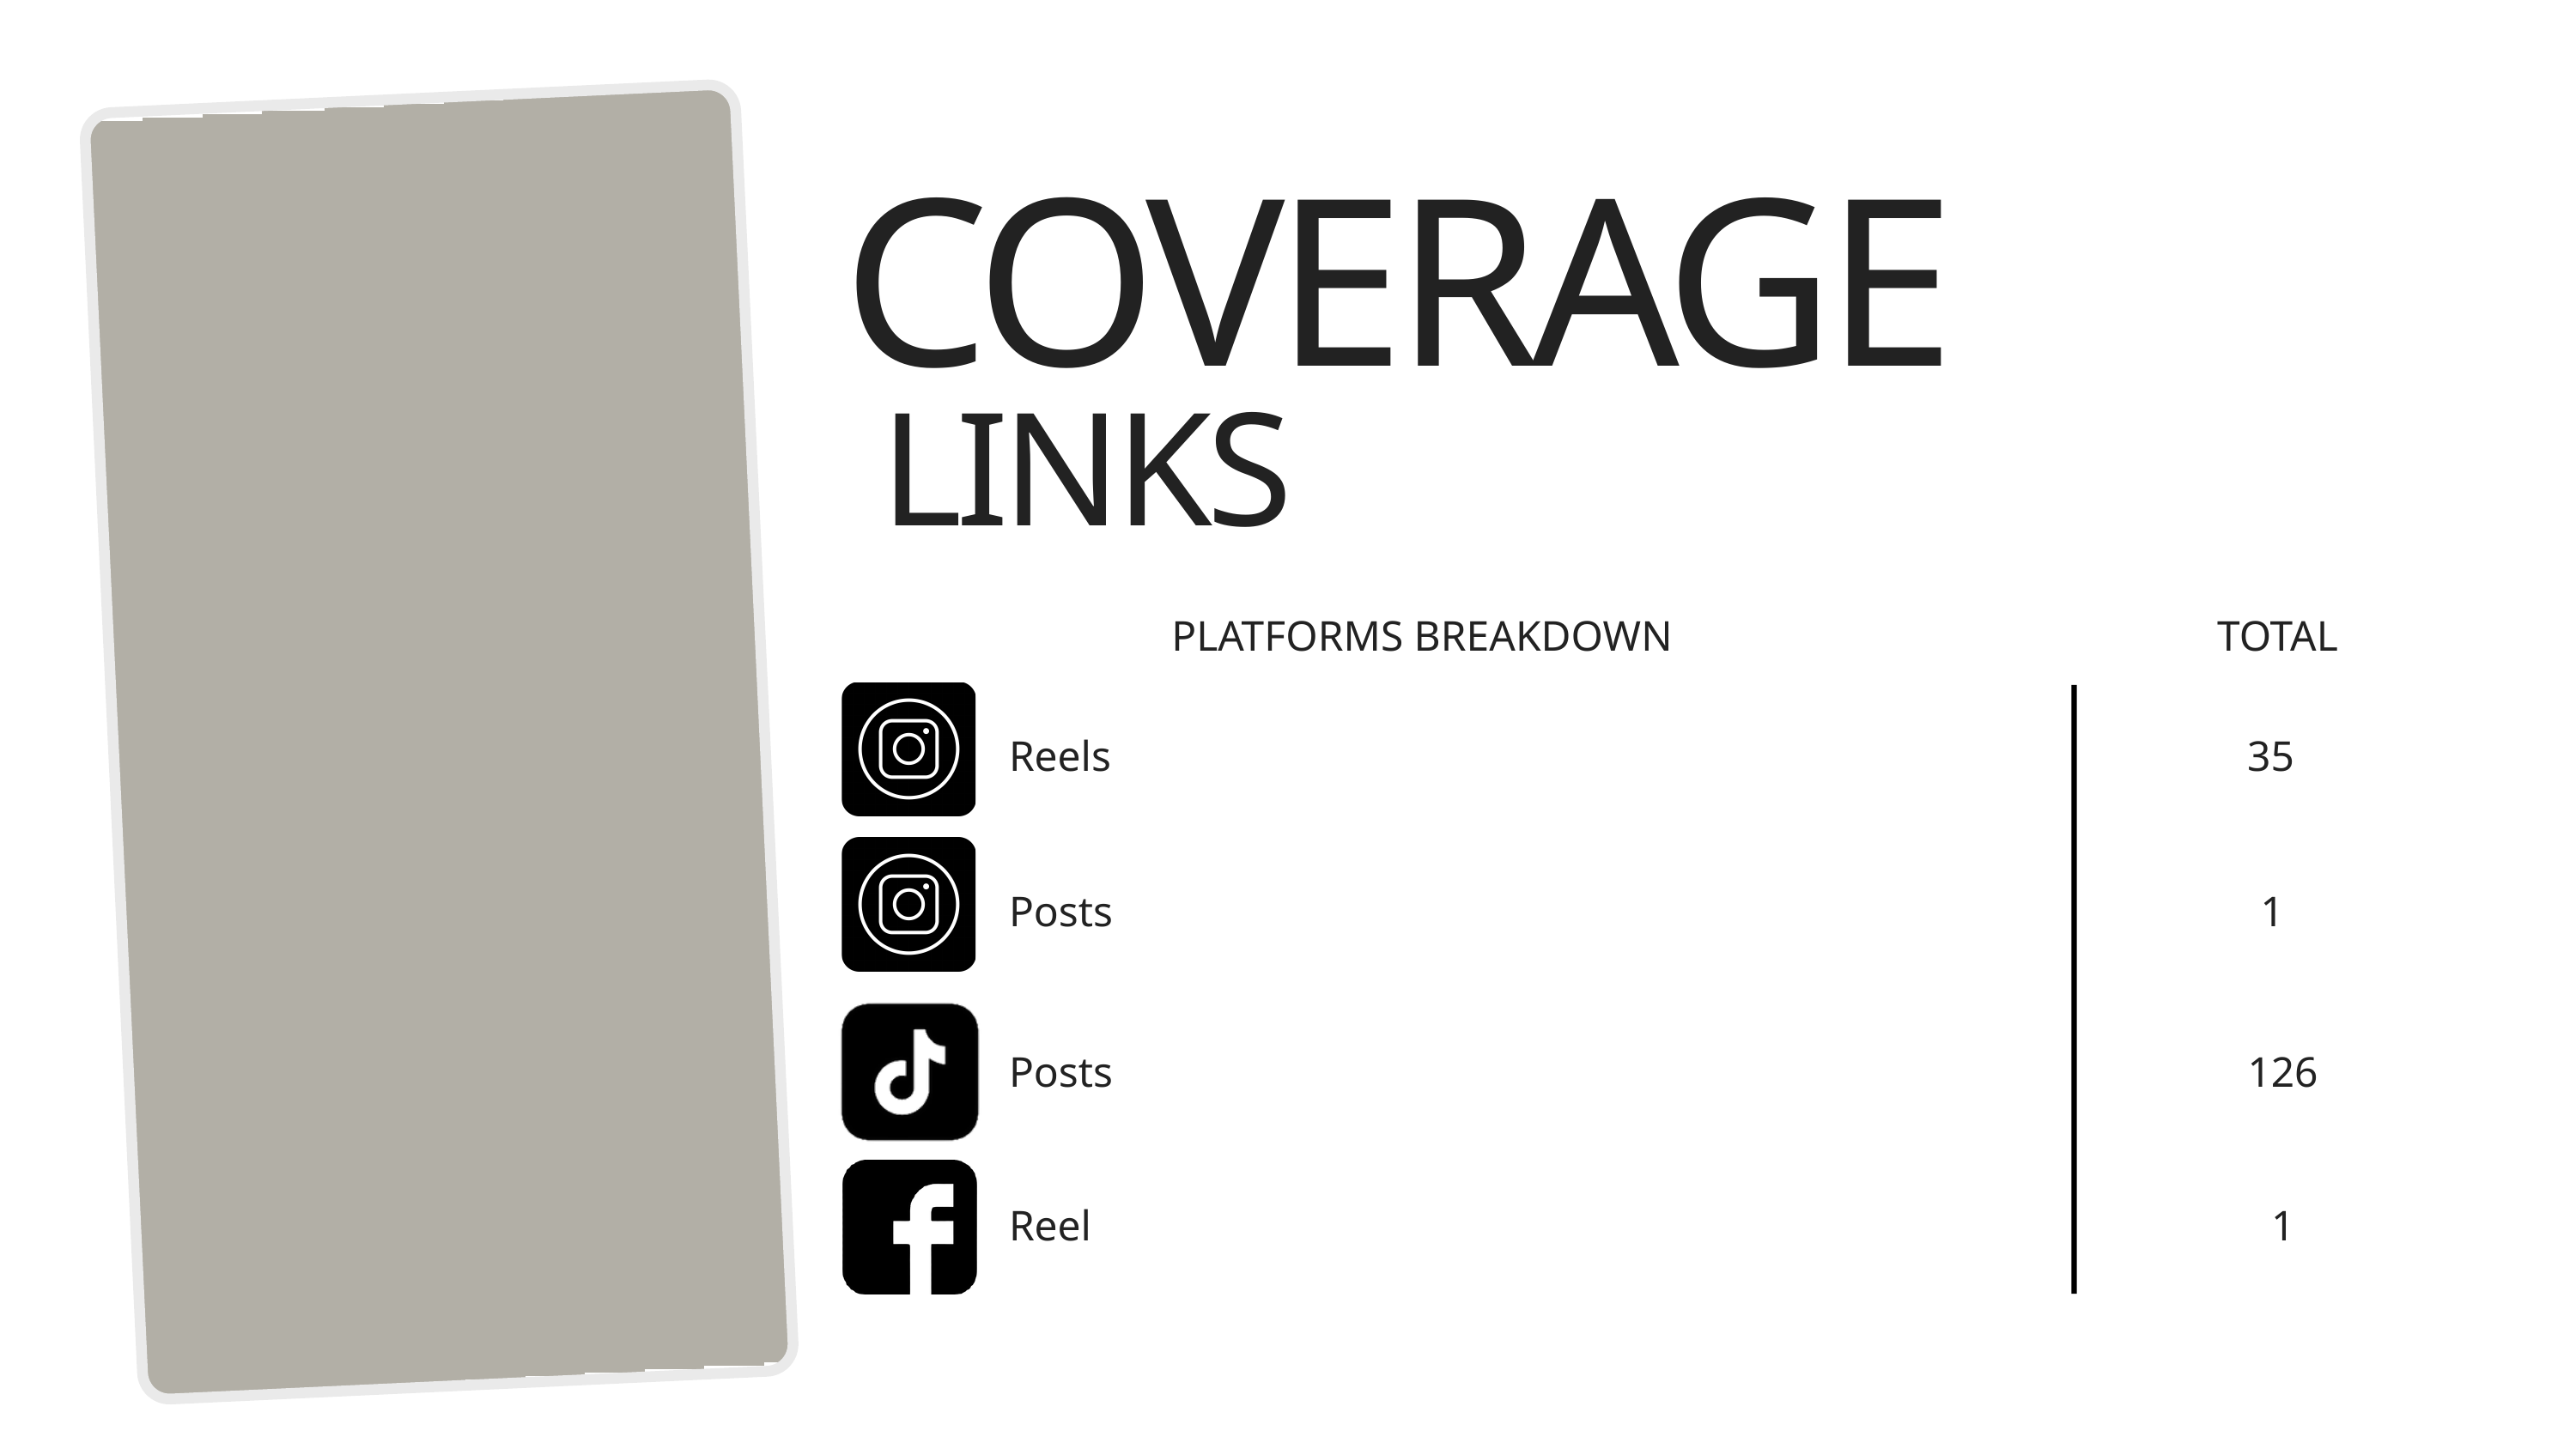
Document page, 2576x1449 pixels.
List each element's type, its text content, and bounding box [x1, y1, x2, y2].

text_box Reel [1008, 1199, 2074, 1249]
text_box PLATFORMS BREAKDOWN [1096, 609, 1748, 659]
text_box Posts [1008, 885, 2086, 935]
text_box Reels [1008, 730, 2074, 779]
text_box COVERAGE [842, 179, 2235, 413]
text_box TOTAL [2166, 609, 2389, 659]
text_box [841, 837, 976, 972]
picture [113, 98, 765, 1386]
text_box LINKS [880, 400, 2136, 557]
text_box 35 [2160, 730, 2382, 779]
text_box [837, 1160, 980, 1294]
text_box [841, 682, 976, 816]
text_box 1 [2172, 1199, 2394, 1249]
text_box Reel [2075, 1199, 2086, 1249]
text_box Posts [1008, 1046, 2074, 1096]
text_box Posts [2075, 1046, 2086, 1096]
text_box 126 [2172, 1046, 2394, 1096]
text_box [819, 981, 1001, 1164]
text_box 1 [2161, 885, 2383, 935]
text_box Reels [2075, 730, 2086, 779]
